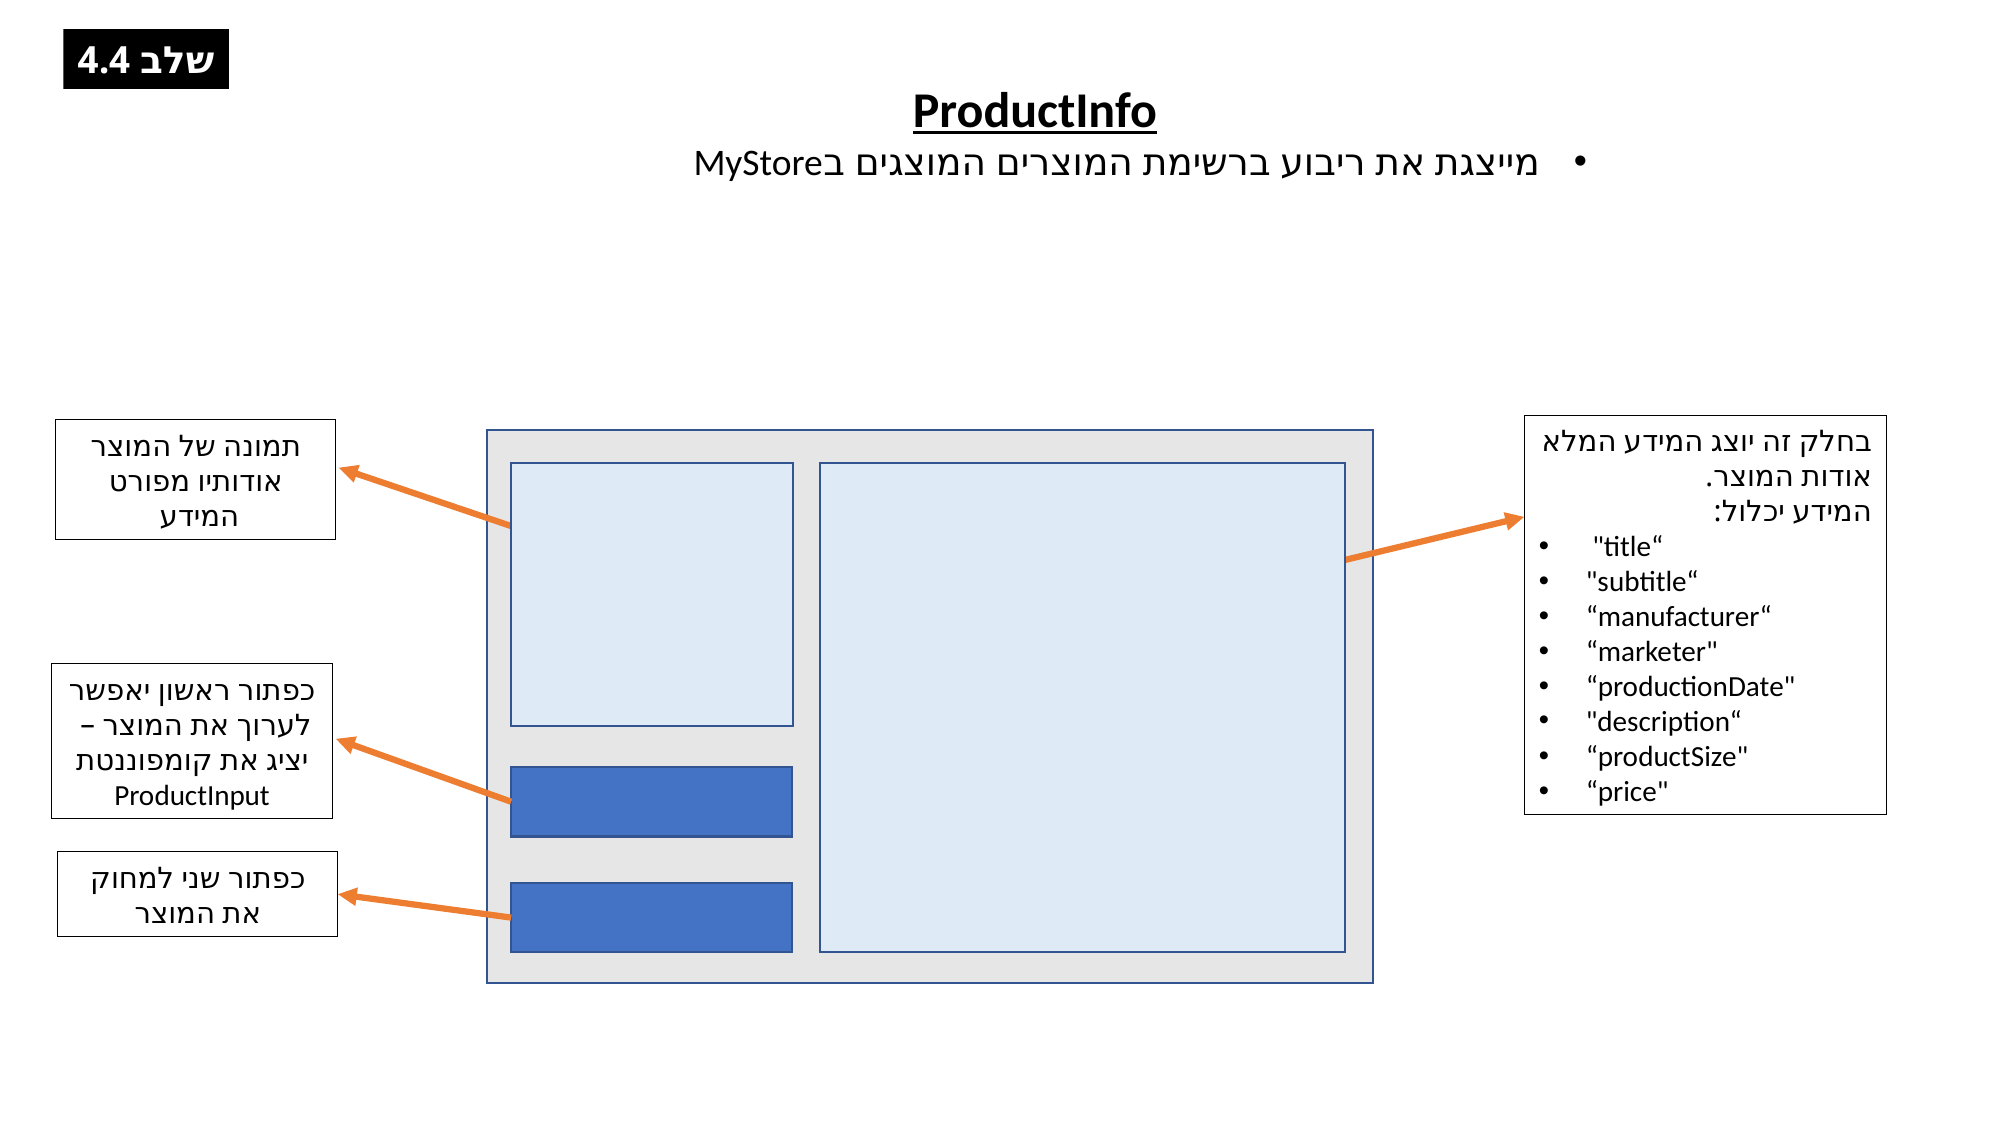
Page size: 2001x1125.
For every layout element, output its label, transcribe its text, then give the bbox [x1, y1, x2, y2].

text_box [510, 462, 794, 727]
text_box מייצגת את ריבוע ברשימת המוצרים המוצגים בMyStore [424, 130, 1602, 191]
text_box כפתור שני למחוק את המוצר [57, 851, 338, 937]
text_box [335, 738, 512, 802]
text_box [510, 882, 793, 953]
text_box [338, 467, 673, 581]
text_box כפתור ראשון יאפשר לערוך את המוצר – יציג את קומפוננטת ProductInput [51, 663, 333, 819]
text_box תמונה של המוצר אודותיו מפורט המידע [55, 419, 336, 540]
text_box שלב 4.4 [63, 29, 229, 89]
text_box [819, 462, 1346, 953]
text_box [338, 894, 512, 918]
text_box ProductInfo [897, 69, 1172, 145]
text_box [1274, 516, 1525, 577]
text_box [486, 429, 1374, 984]
text_box בחלק זה יוצג המידע המלא אודות המוצר. המידע יכלול: "title“ "subtitle“ “manufacturer“ “marketer" “productionDate" "description“ “productSize" “price" [1524, 415, 1887, 815]
text_box [510, 766, 793, 838]
